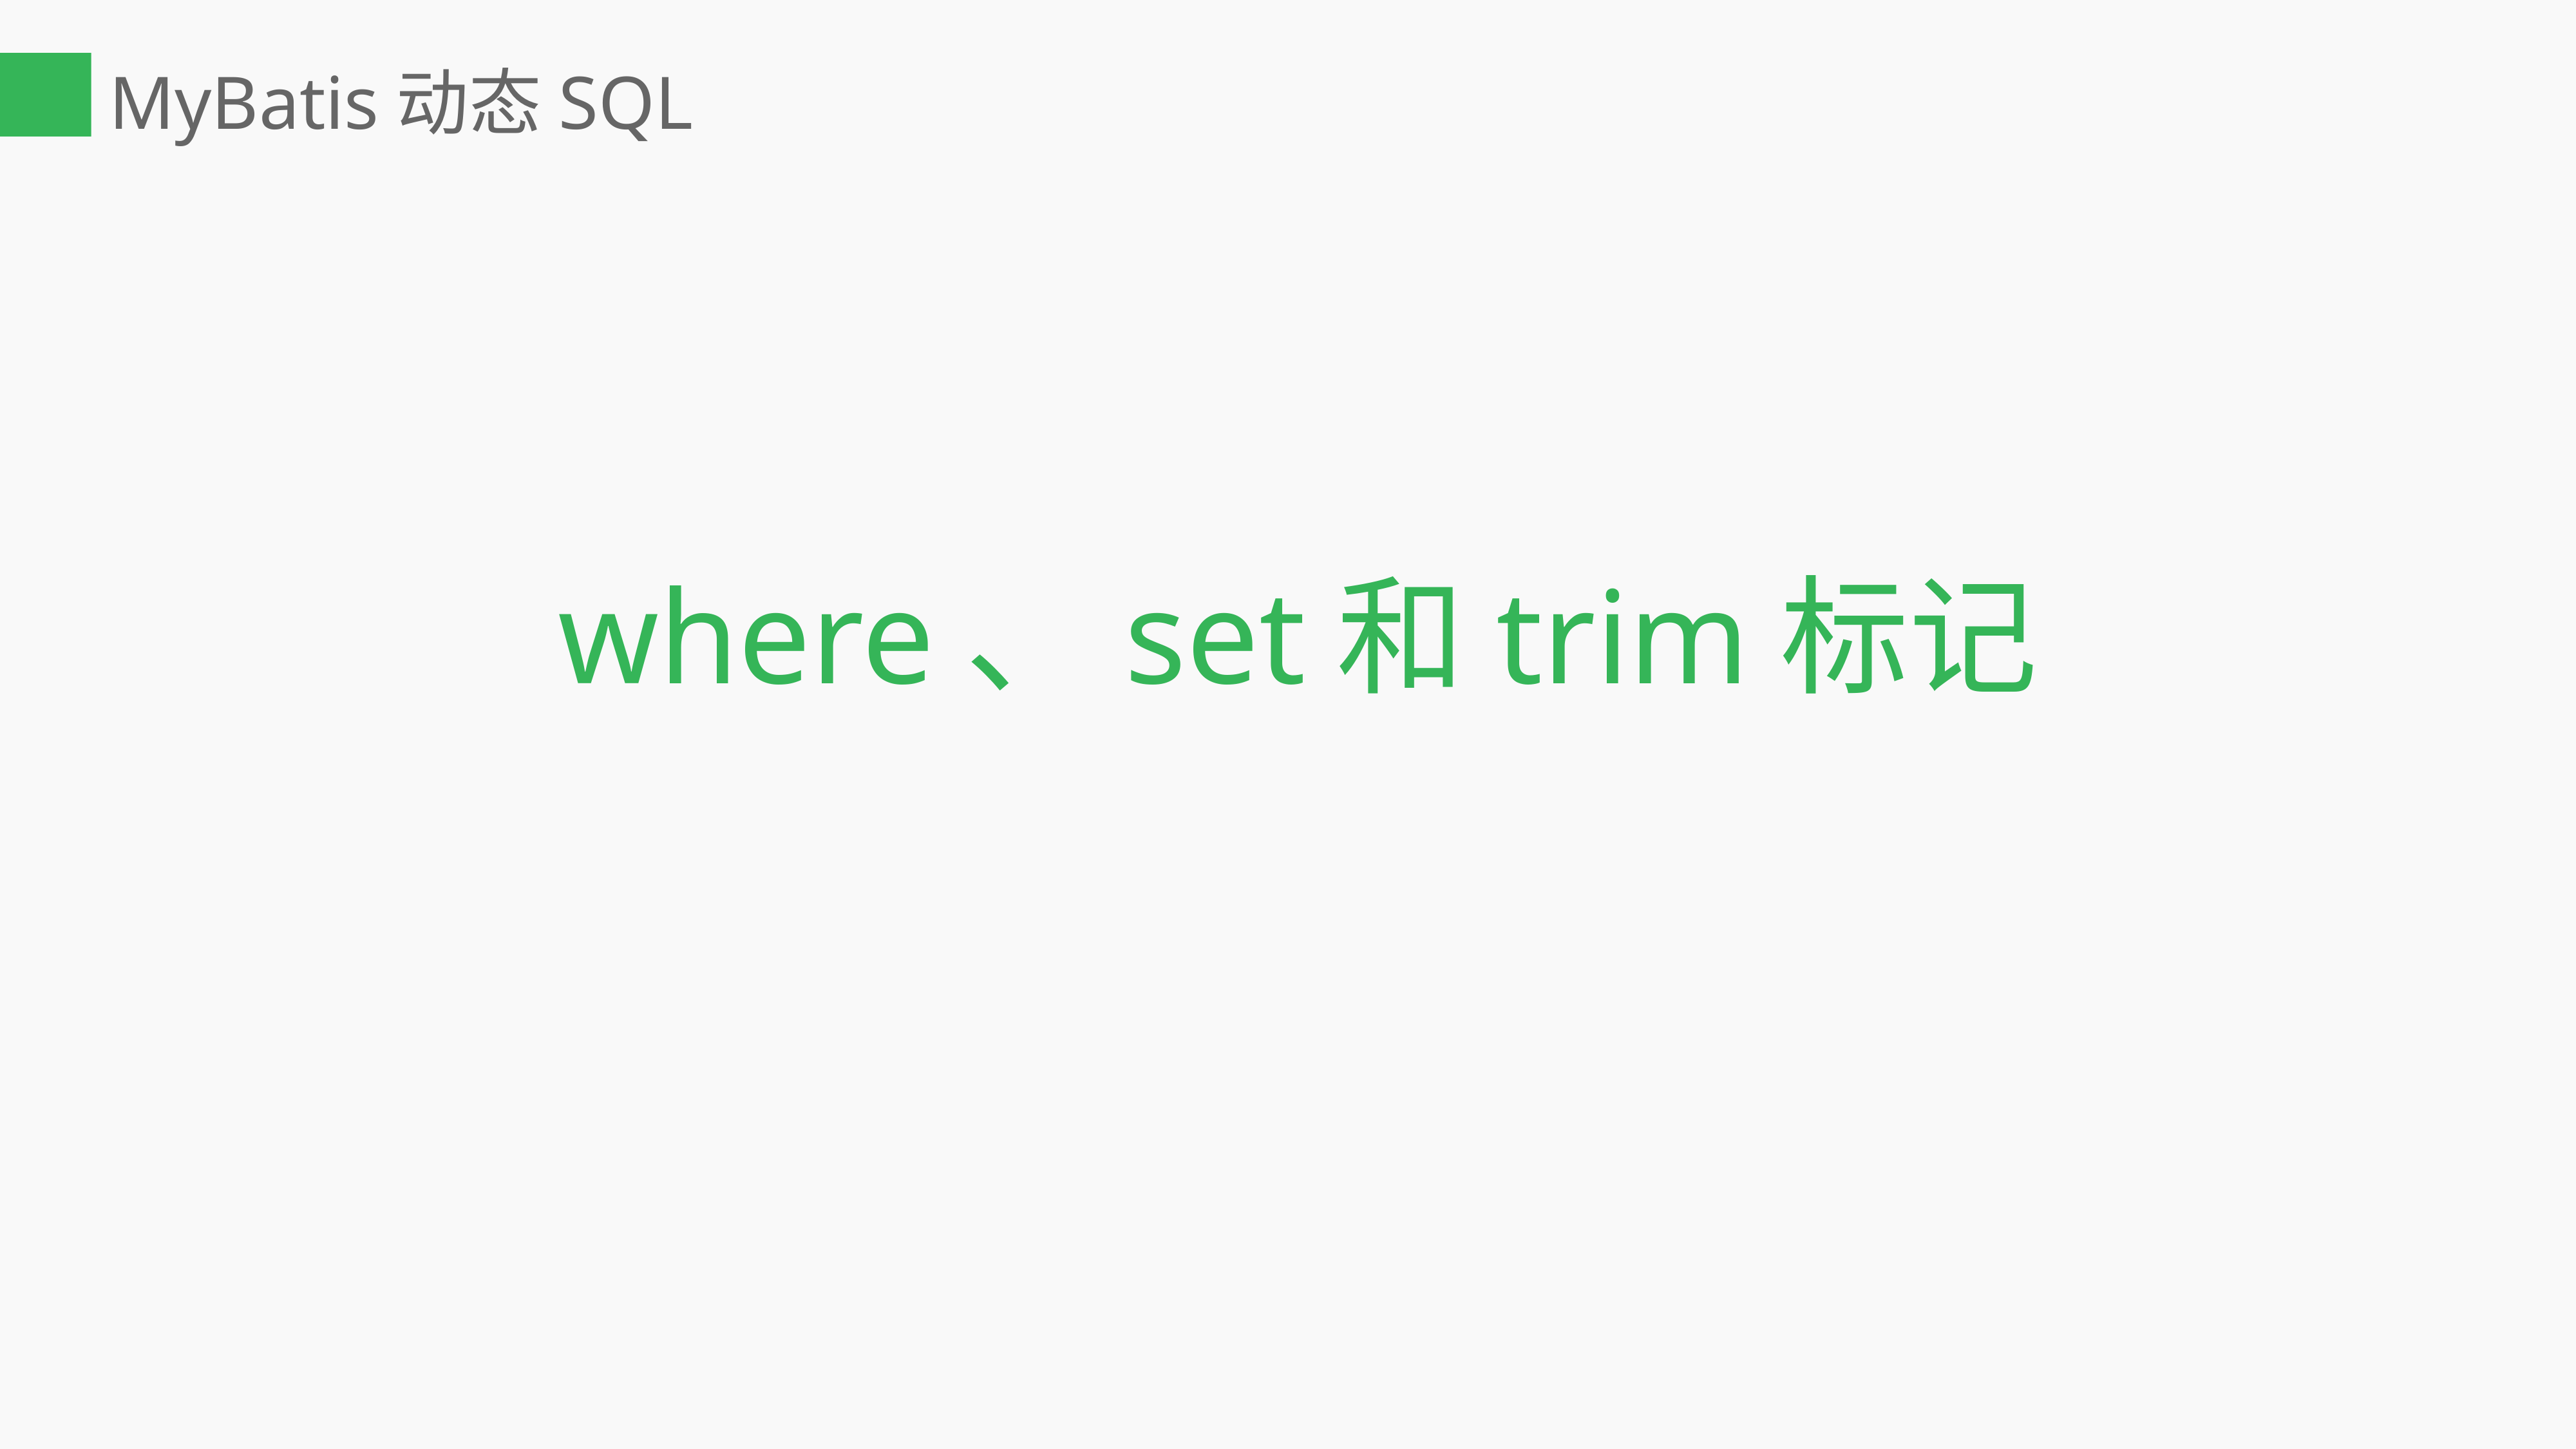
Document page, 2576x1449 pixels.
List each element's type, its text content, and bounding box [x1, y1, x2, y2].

title MyBatis动态SQL [108, 44, 2540, 144]
picture [0, 53, 91, 137]
list where、set和trim标记 [22, 517, 2554, 685]
